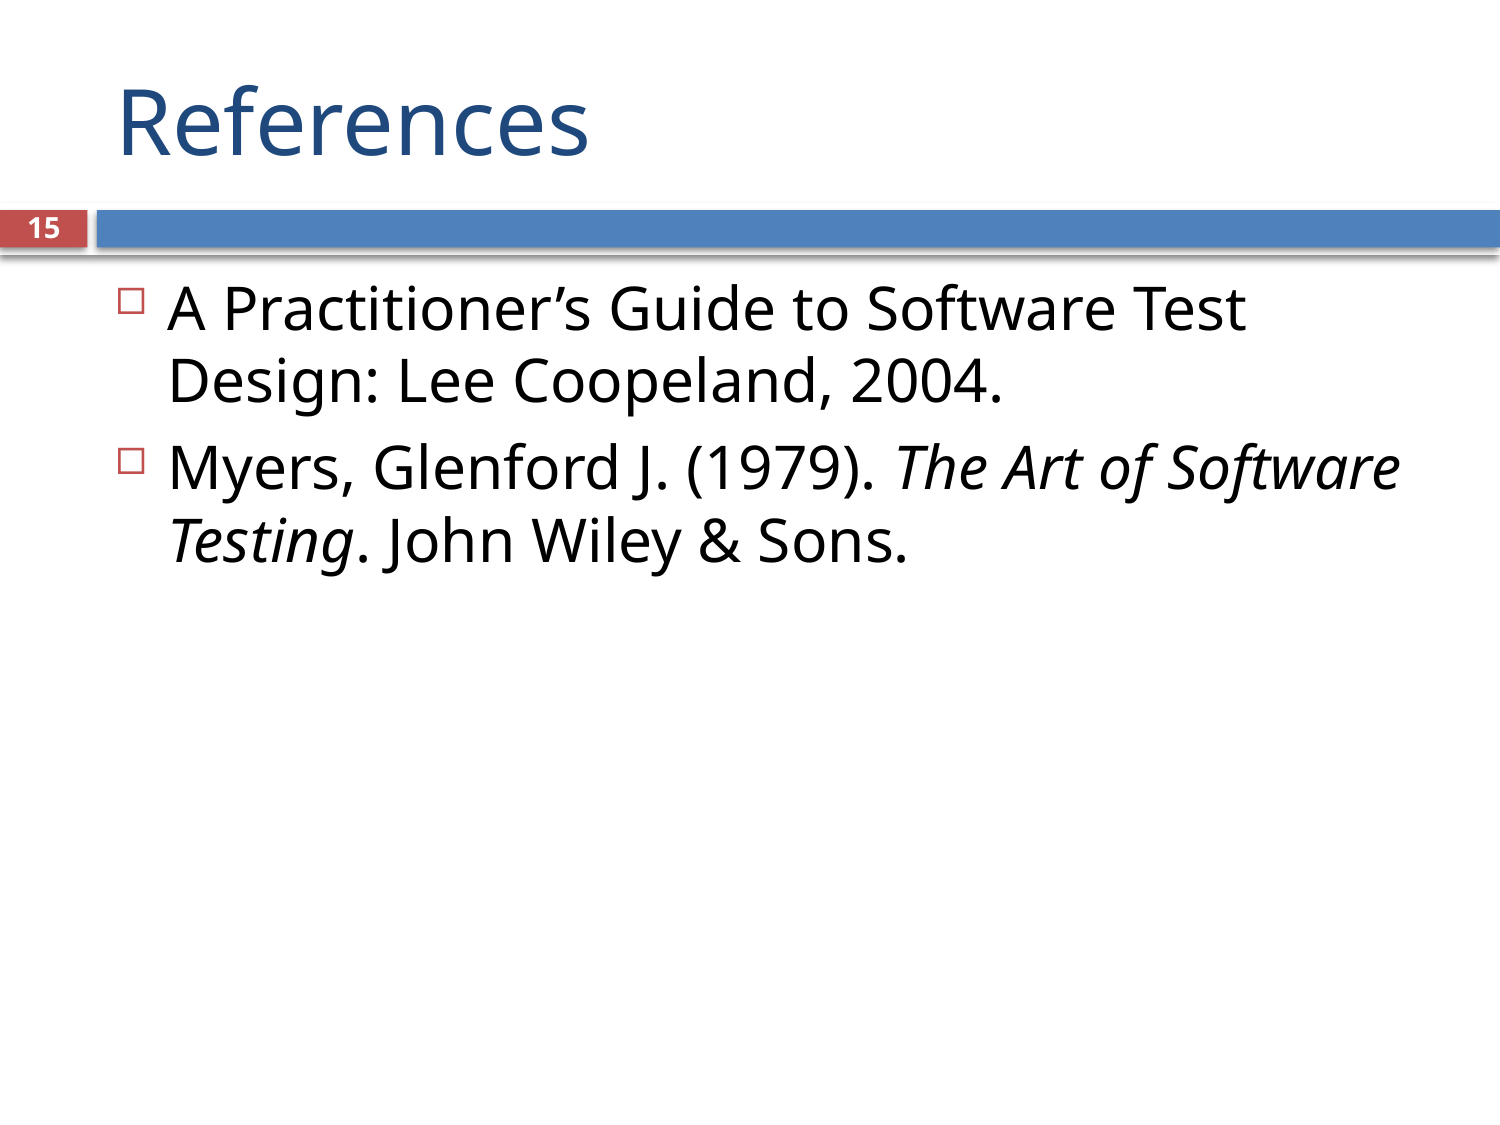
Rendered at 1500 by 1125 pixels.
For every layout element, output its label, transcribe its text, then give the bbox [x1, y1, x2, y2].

list A Practitioner’s Guide to Software Test Design: Lee Coopeland, 2004. Myers, Glenford J. (1979). The Art of Software Testing. John Wiley & Sons. [100, 262, 1438, 1000]
slide_number 15 [0, 208, 88, 249]
title References [100, 37, 1438, 200]
